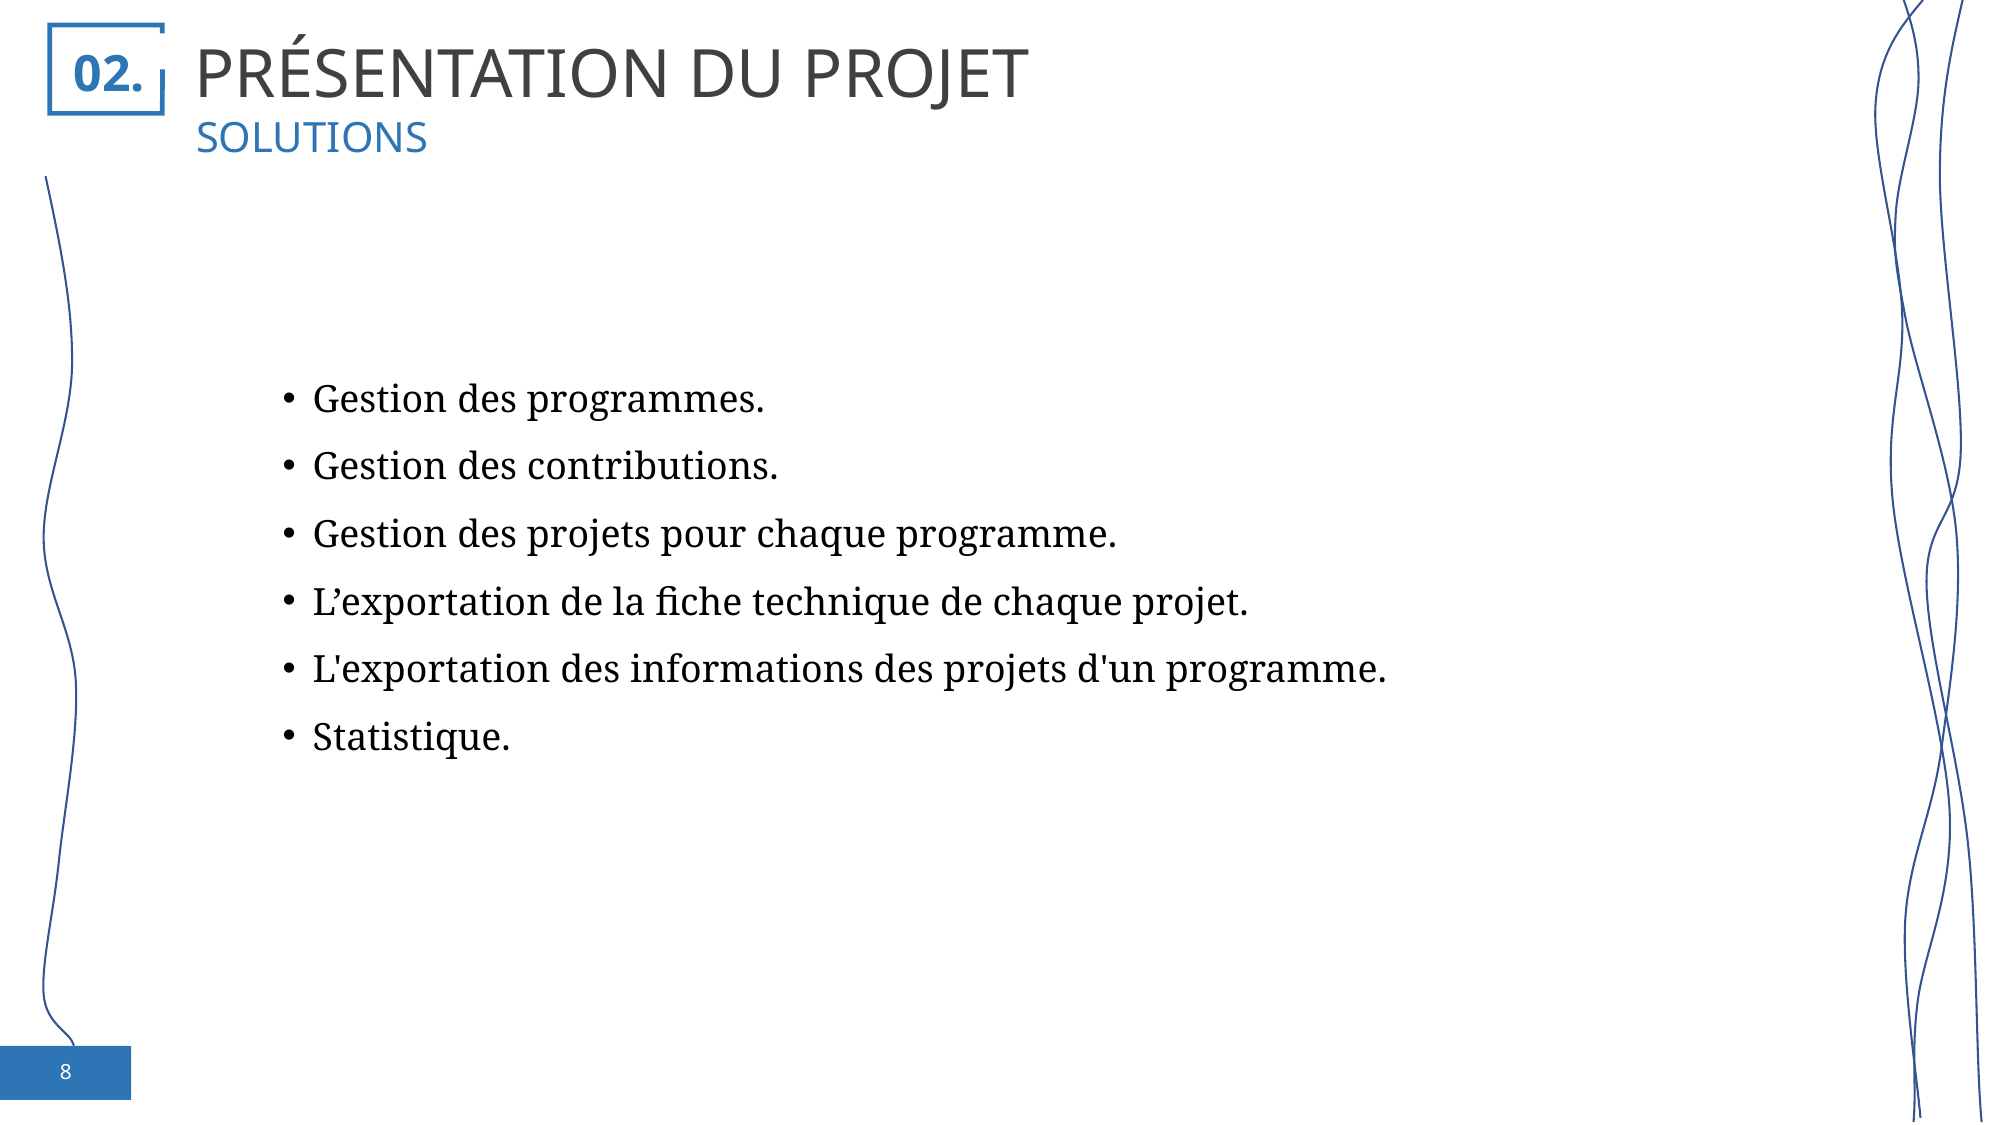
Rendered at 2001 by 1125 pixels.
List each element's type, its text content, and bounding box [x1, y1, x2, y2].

text_box [1903, 855, 1915, 1061]
text_box 8 [0, 1045, 132, 1101]
text_box Gestion des programmes. Gestion des contributions. Gestion des projets pour chaque programme. L’exportation de la fiche technique de chaque projet. L'exportation des informations des projets d'un programme. Statistique. [194, 345, 1850, 765]
text_box [1916, 1008, 1922, 1118]
text_box [48, 24, 164, 115]
text_box [42, 175, 78, 1047]
text_box [1918, 371, 1952, 745]
text_box [1911, 613, 1917, 827]
text_box [1925, 0, 1983, 1123]
text_box 02. [59, 33, 160, 109]
text_box [1899, 0, 1910, 26]
text_box PRÉSENTATION DU PROJET [194, 31, 1315, 112]
text_box [1874, 0, 1952, 1123]
text_box SOLUTIONS [181, 103, 1191, 169]
